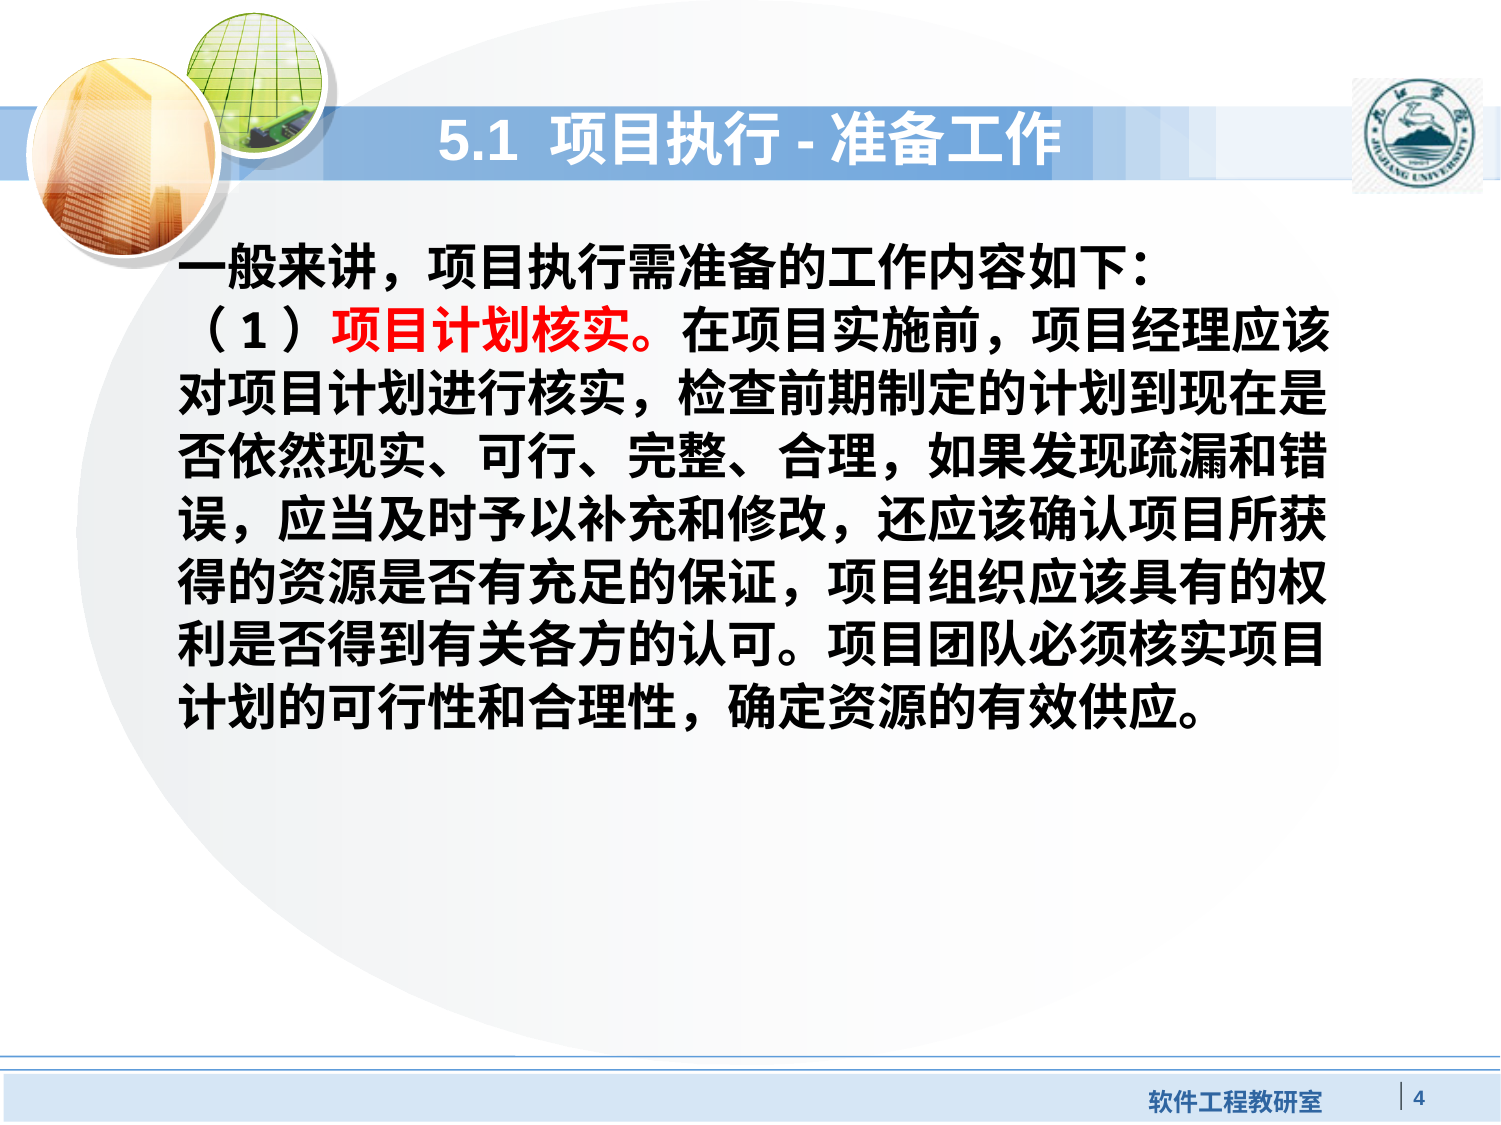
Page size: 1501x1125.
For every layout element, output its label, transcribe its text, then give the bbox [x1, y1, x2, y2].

picture [32, 205, 214, 255]
picture [32, 14, 321, 78]
list 一般来讲，项目执行需准备的工作内容如下： （1）项目计划核实。在项目实施前，项目经理应该对项目计划进行核实，检查前期制定的计划到现在是否依然现实、可行、完整、合理，如果发现疏漏和错误，应当及时予以补充和修改，还应该确认项目所获得的资源是否有充足的保证，项目组织应该具有的权利是否得到有关各方的认可。项目团队必须核实项目计划的可行性和合理性，确定资源的有效供应。 [162, 224, 1388, 749]
title 5.1 项目执行-准备工作 [0, 78, 1501, 205]
